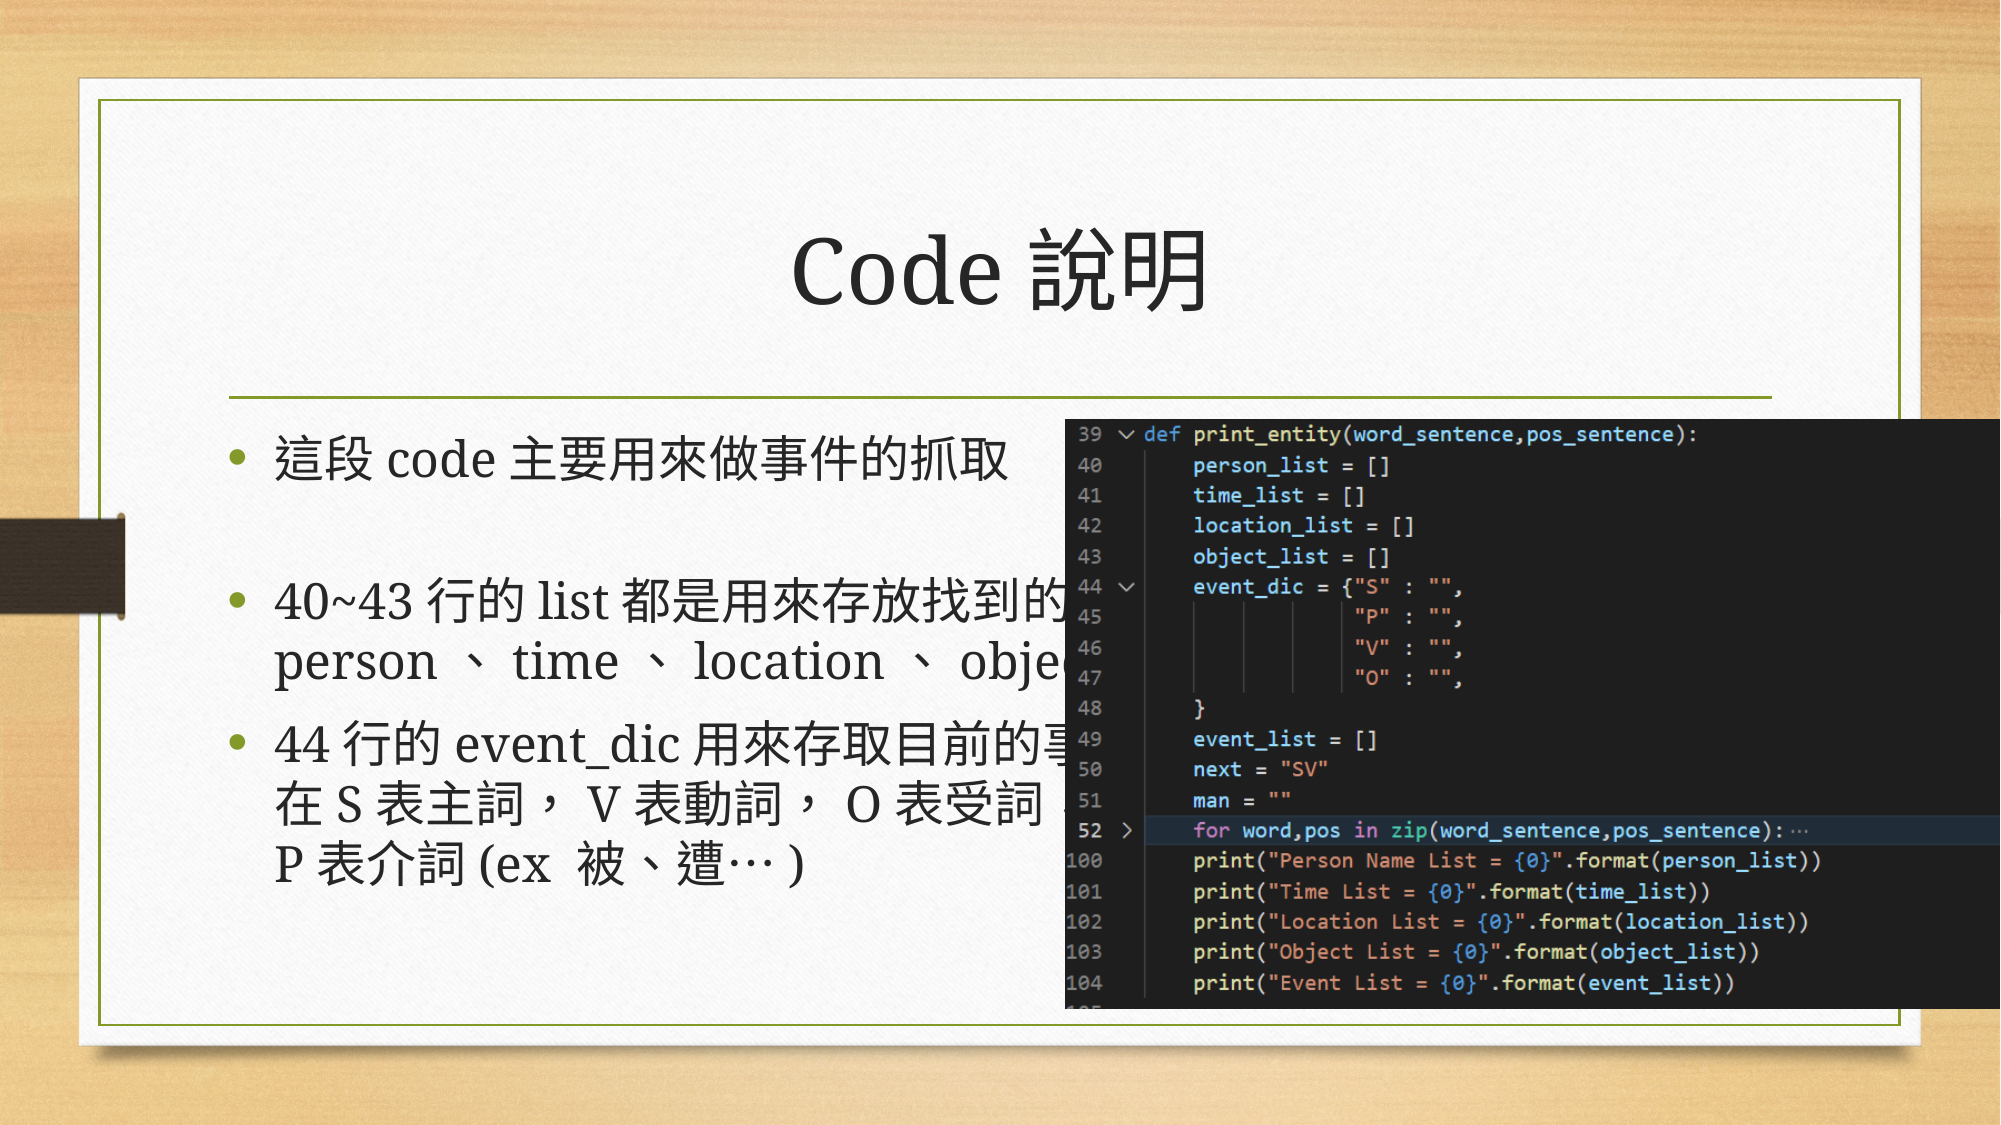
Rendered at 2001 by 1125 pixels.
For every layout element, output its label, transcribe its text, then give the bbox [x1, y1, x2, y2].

list 這段code主要用來做事件的抓取 40~43行的list都是用來存放找到的 person、time、location、object 44行的event_dic用來存取目前的事件 在S表主詞，V表動詞，O表受詞， P表介詞(ex 被、遭…) [212, 419, 1065, 964]
title Code說明 [212, 161, 1788, 375]
picture [0, 0, 2001, 1125]
